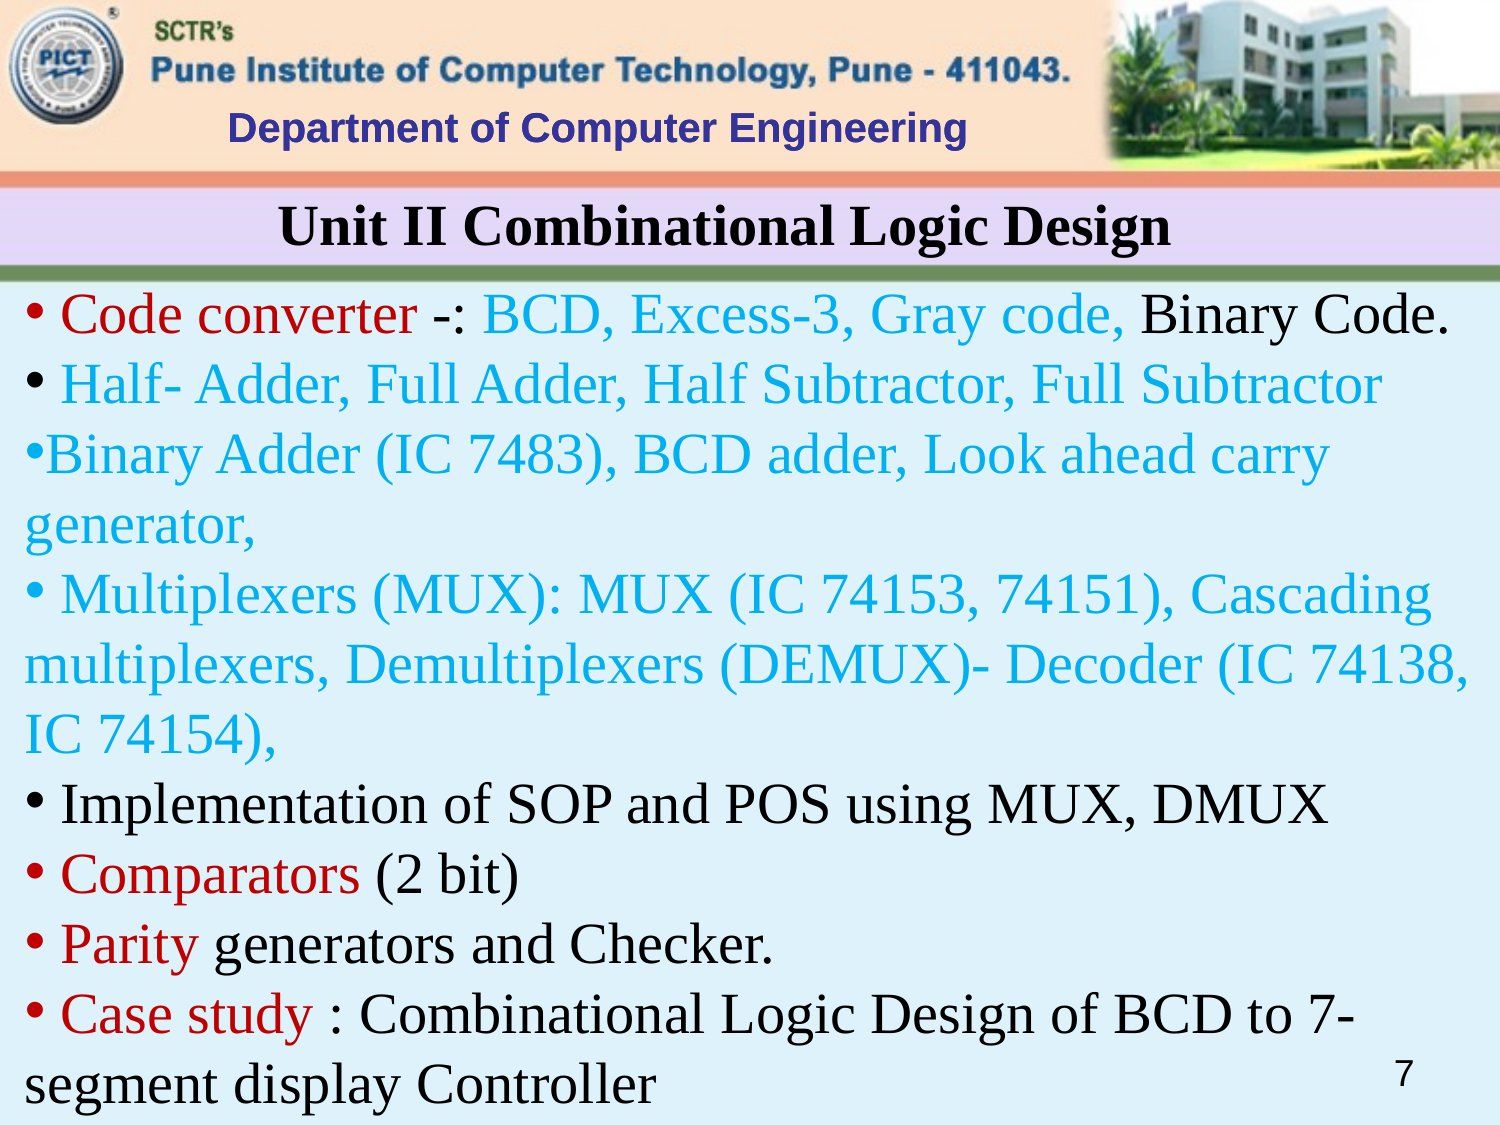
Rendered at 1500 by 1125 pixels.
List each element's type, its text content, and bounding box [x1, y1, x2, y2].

title Unit II Combinational Logic Design [225, 187, 1225, 275]
text_box Department of Computer Engineering [225, 98, 972, 151]
list Code converter -: BCD, Excess-3, Gray code, Binary Code. Half- Adder, Full Adder, Half Subtractor, Full Subtractor Binary Adder (IC 7483), BCD adder, Look ahead carry generator, Multiplexers (MUX): MUX (IC 74153, 74151), Cascading multiplexers, Demultiplexers (DEMUX)- Decoder (IC 74138, IC 74154), Implementation of SOP and POS using MUX, DMUX Comparators (2 bit) Parity generators and Checker. Case study : Combinational Logic Design of BCD to 7-segment display Controller [24, 275, 1500, 1125]
picture [0, 0, 1500, 1125]
slide_number 7 [1387, 1050, 1442, 1097]
